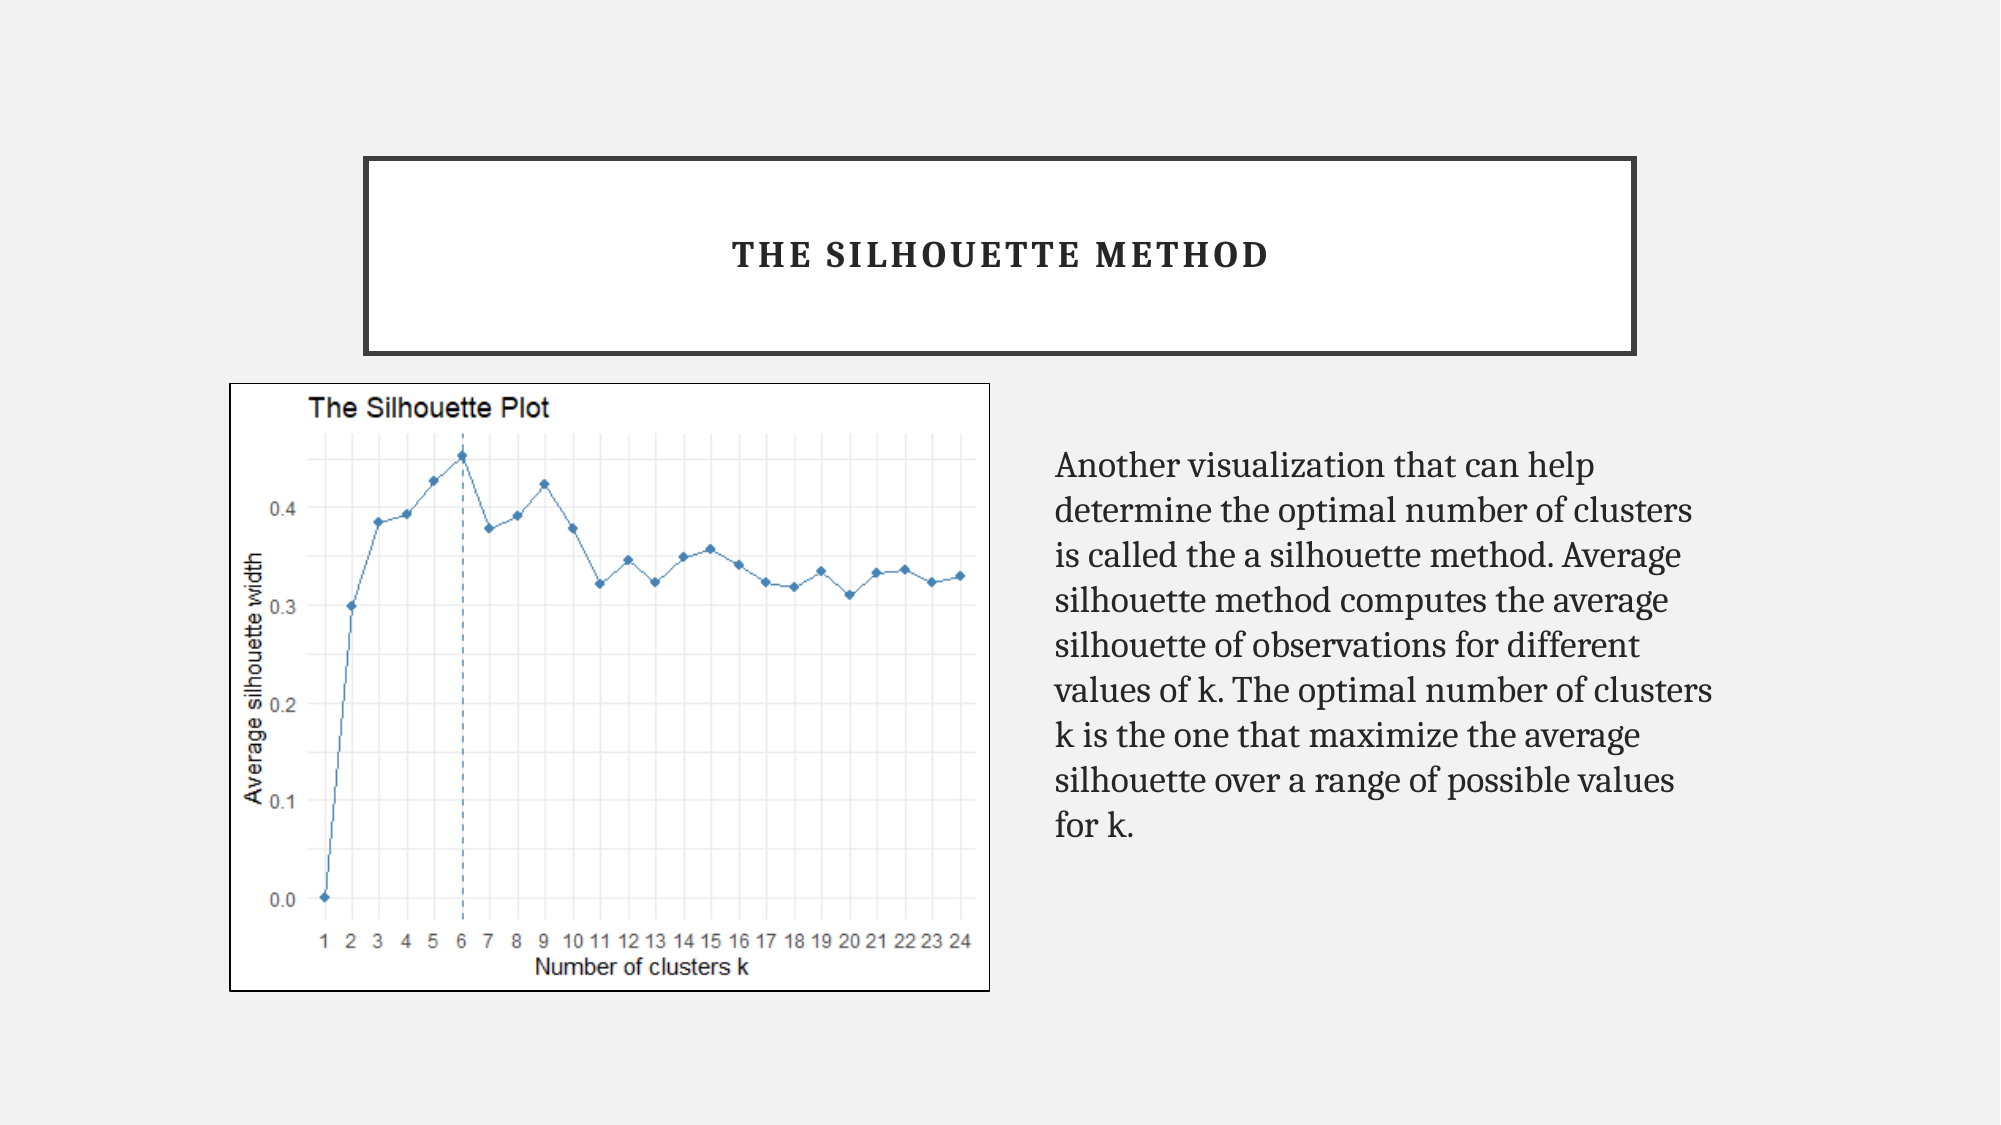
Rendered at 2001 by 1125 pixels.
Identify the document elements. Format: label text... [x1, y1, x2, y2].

picture [230, 383, 989, 991]
title The Silhouette Method [363, 156, 1637, 356]
list Another visualization that can help determine the optimal number of clusters is called the a silhouette method. Average silhouette method computes the average silhouette of observations for different values of k. The optimal number of clusters k is the one that maximize the average silhouette over a range of possible values for k. [1039, 432, 1741, 942]
